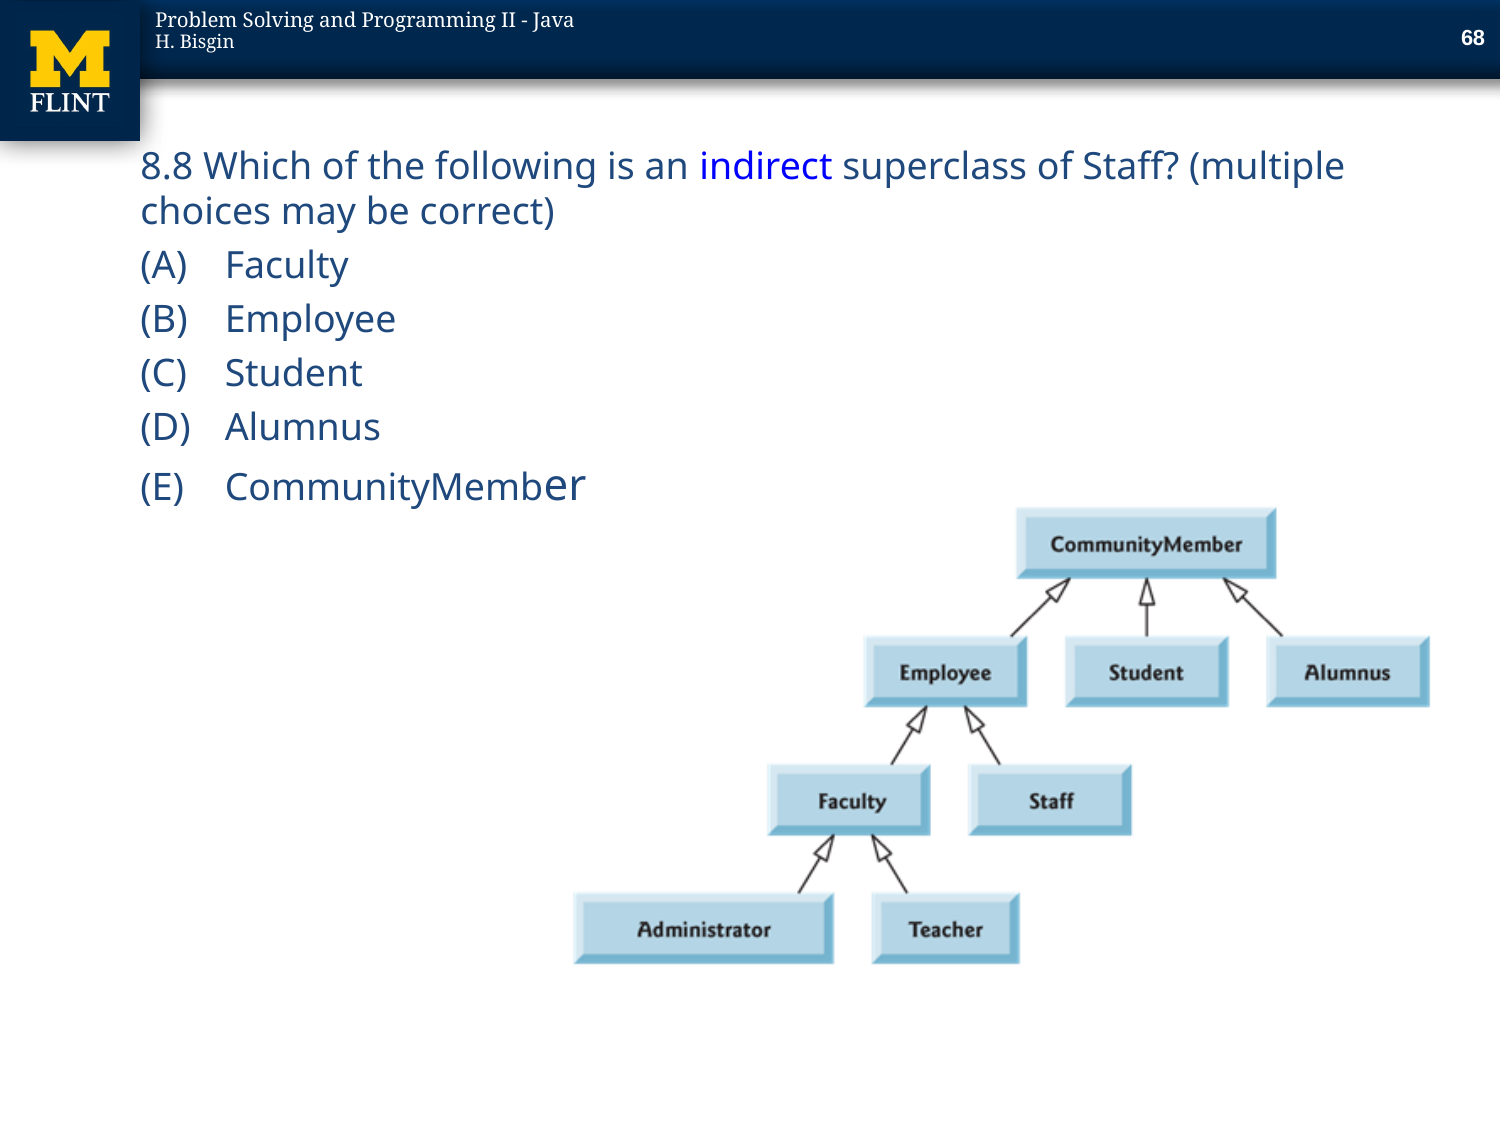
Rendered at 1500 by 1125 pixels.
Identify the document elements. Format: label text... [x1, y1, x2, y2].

picture [0, 0, 1500, 1122]
slide_number 68 [1149, 6, 1500, 67]
list 8.8 Which of the following is an indirect superclass of Staff? (multiple choices may be correct) Faculty Employee Student Alumnus CommunityMember [130, 132, 1420, 976]
